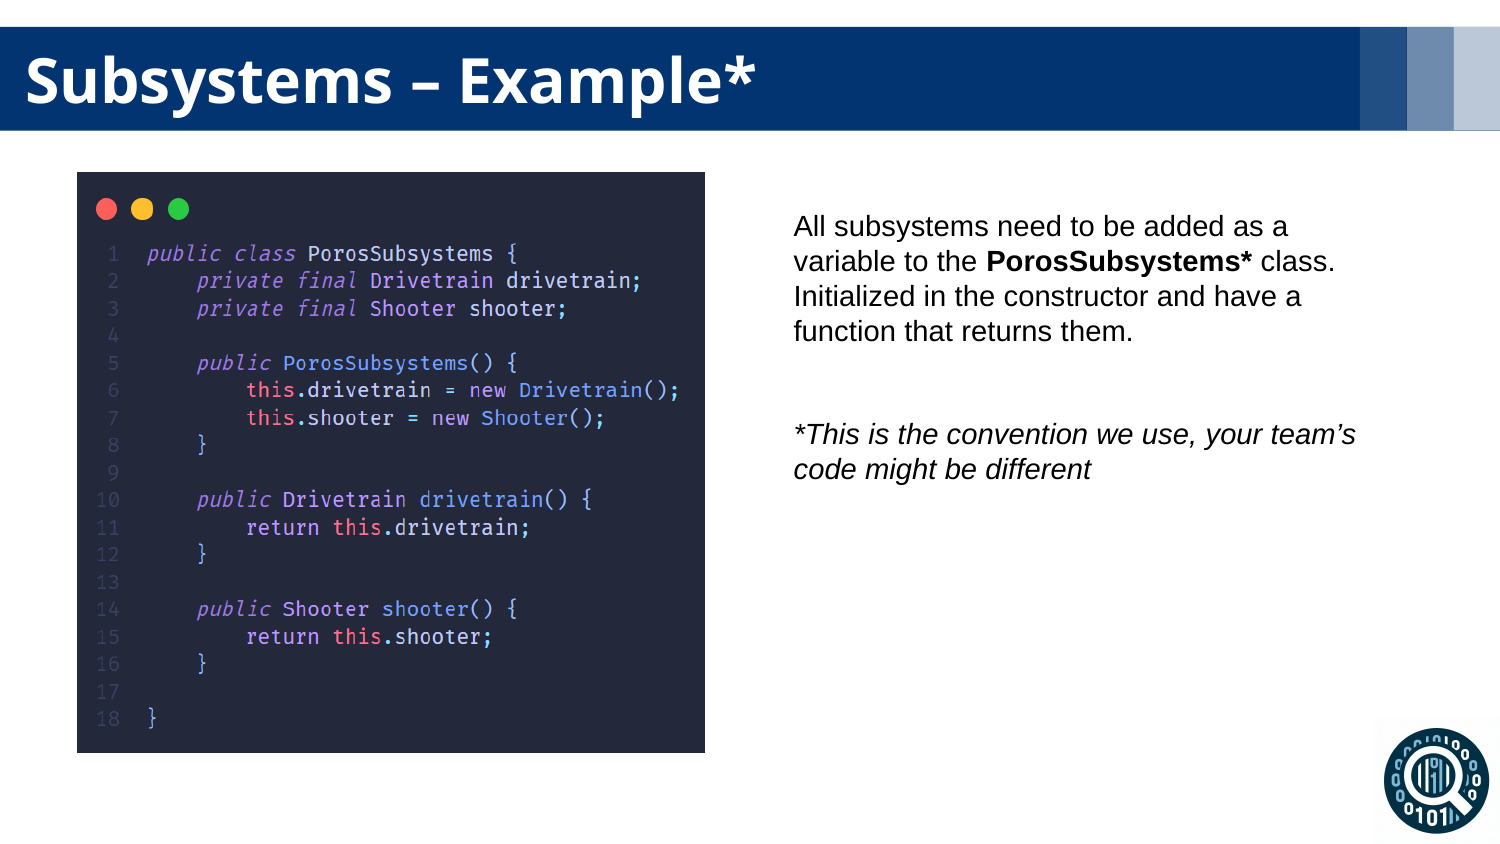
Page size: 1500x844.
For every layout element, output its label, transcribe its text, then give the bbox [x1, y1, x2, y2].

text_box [0, 26, 1500, 132]
text_box All subsystems need to be added as a variable to the PorosSubsystems* class. Initialized in the constructor and have a function that returns them. [778, 199, 1407, 355]
picture [1374, 717, 1500, 844]
picture [77, 172, 705, 754]
text_box *This is the convention we use, your team’s code might be different [778, 408, 1407, 493]
